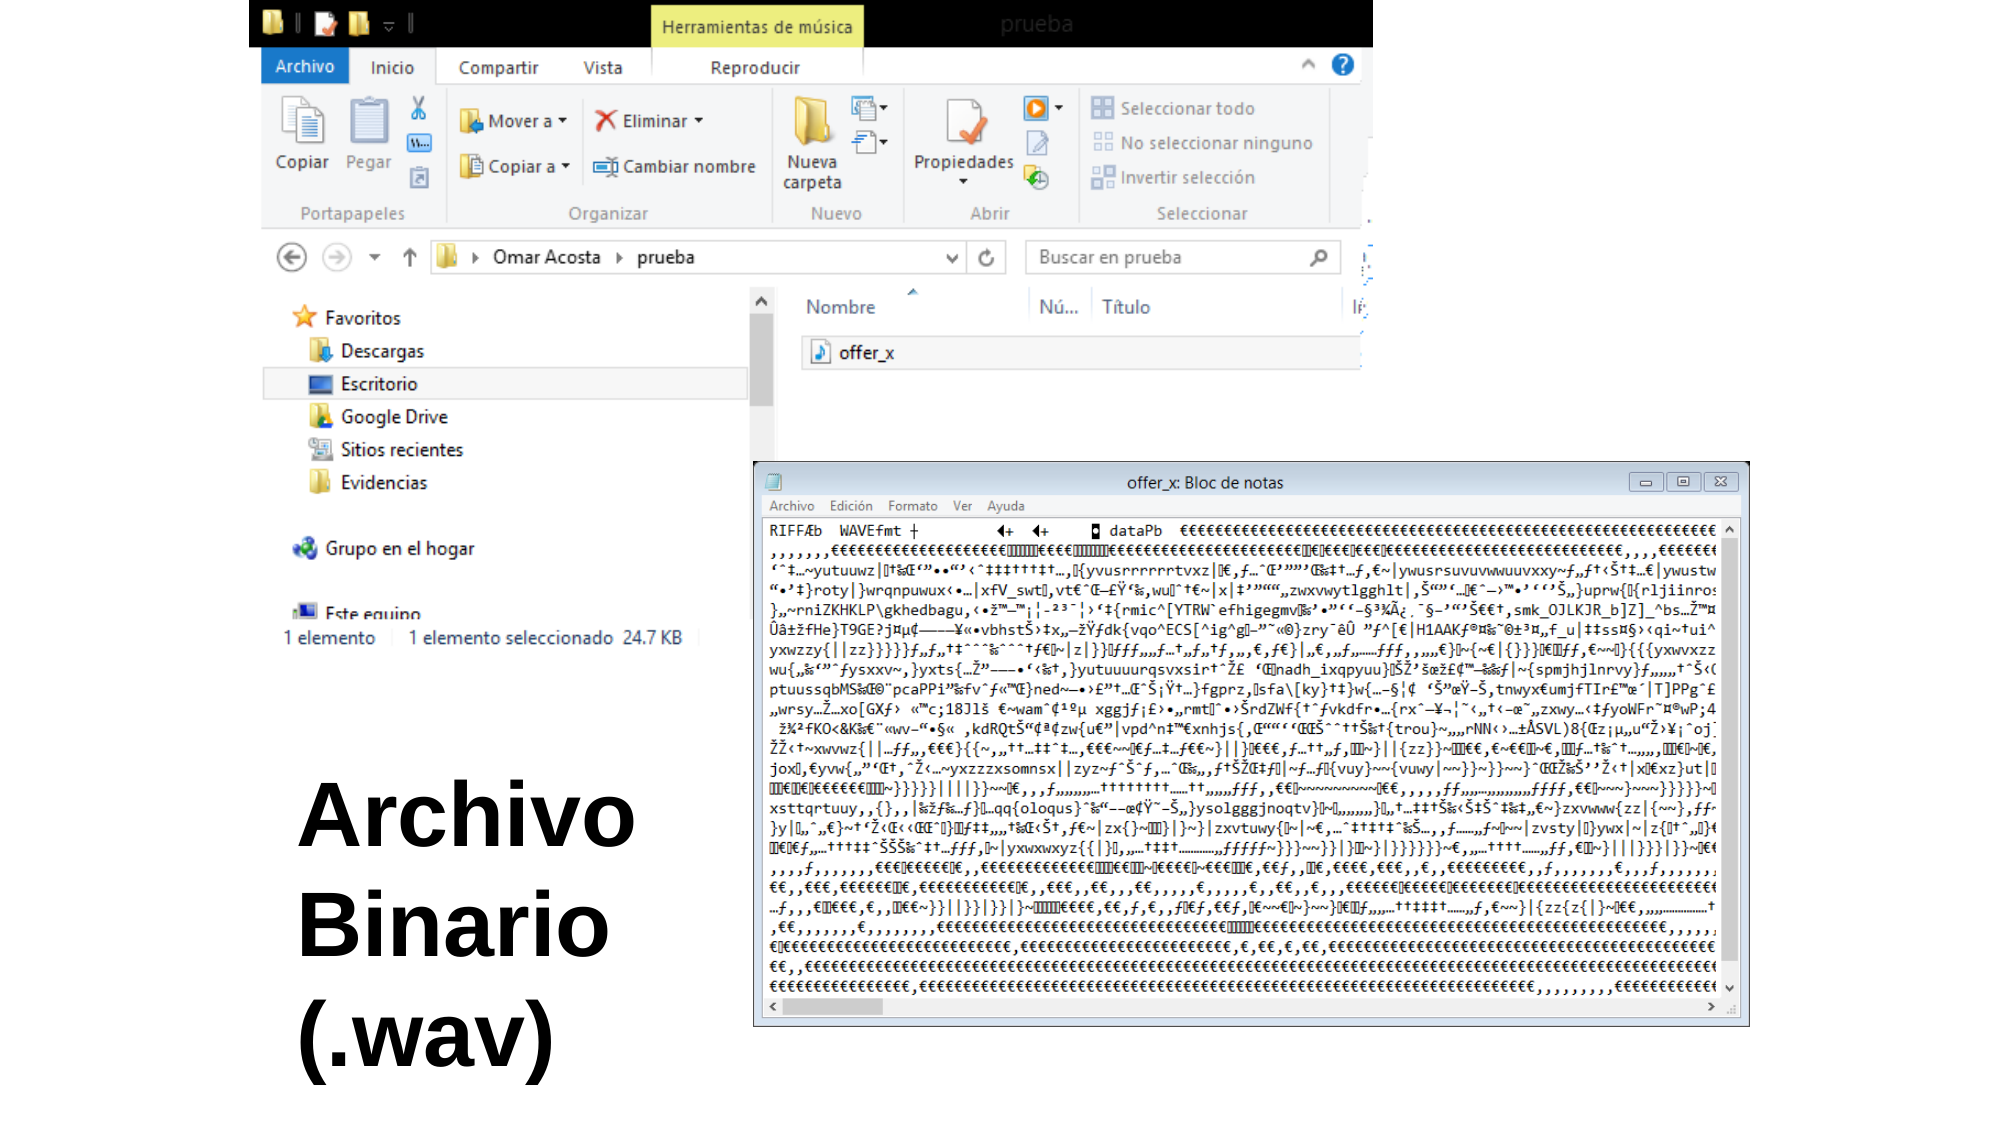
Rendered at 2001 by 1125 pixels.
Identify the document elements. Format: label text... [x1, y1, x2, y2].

text_box Archivo Binario (.wav) [281, 747, 732, 1093]
picture [249, 0, 1751, 1027]
